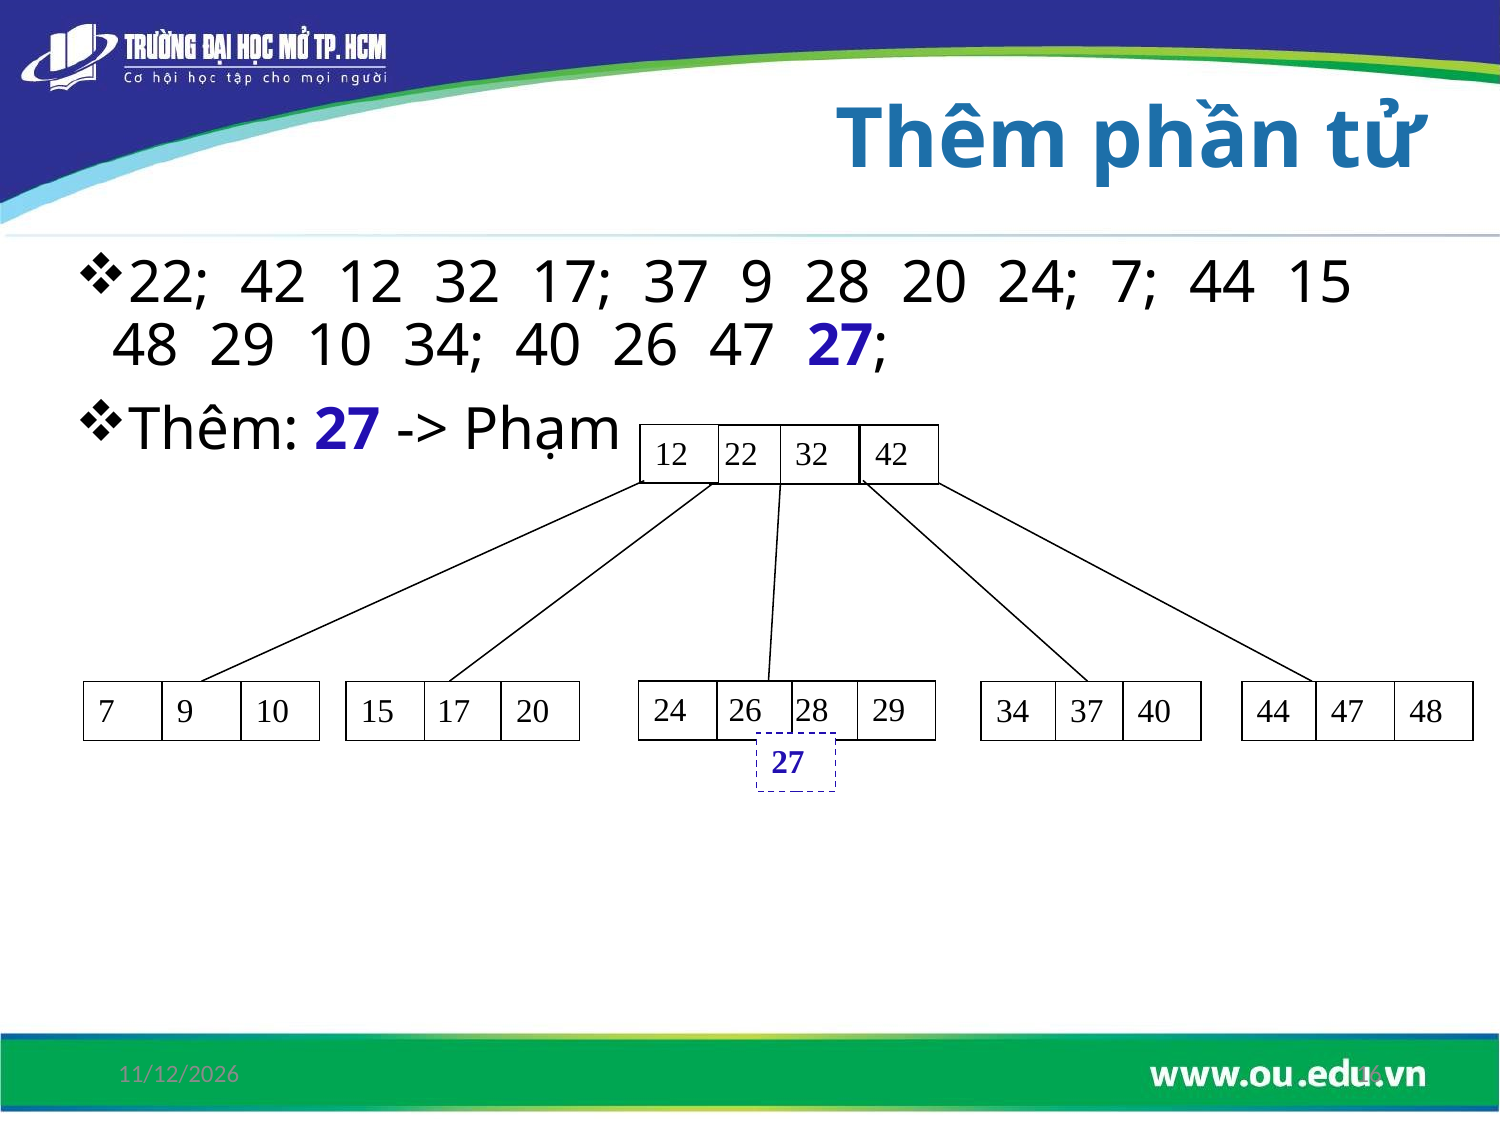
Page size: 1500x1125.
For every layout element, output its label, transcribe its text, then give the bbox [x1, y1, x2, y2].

slide_number 16 [1059, 1042, 1397, 1103]
title Thêm phần tử [60, 59, 1440, 222]
list 22; 42 12 32 17; 37 9 28 20 24; 7; 44 15 48 29 10 34; 40 26 47 27; Thêm: 27 -> Phạm [60, 244, 1440, 1020]
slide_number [103, 1042, 441, 1103]
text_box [83, 424, 1473, 741]
picture [0, 0, 1500, 1125]
text_box 27 [756, 741, 836, 792]
